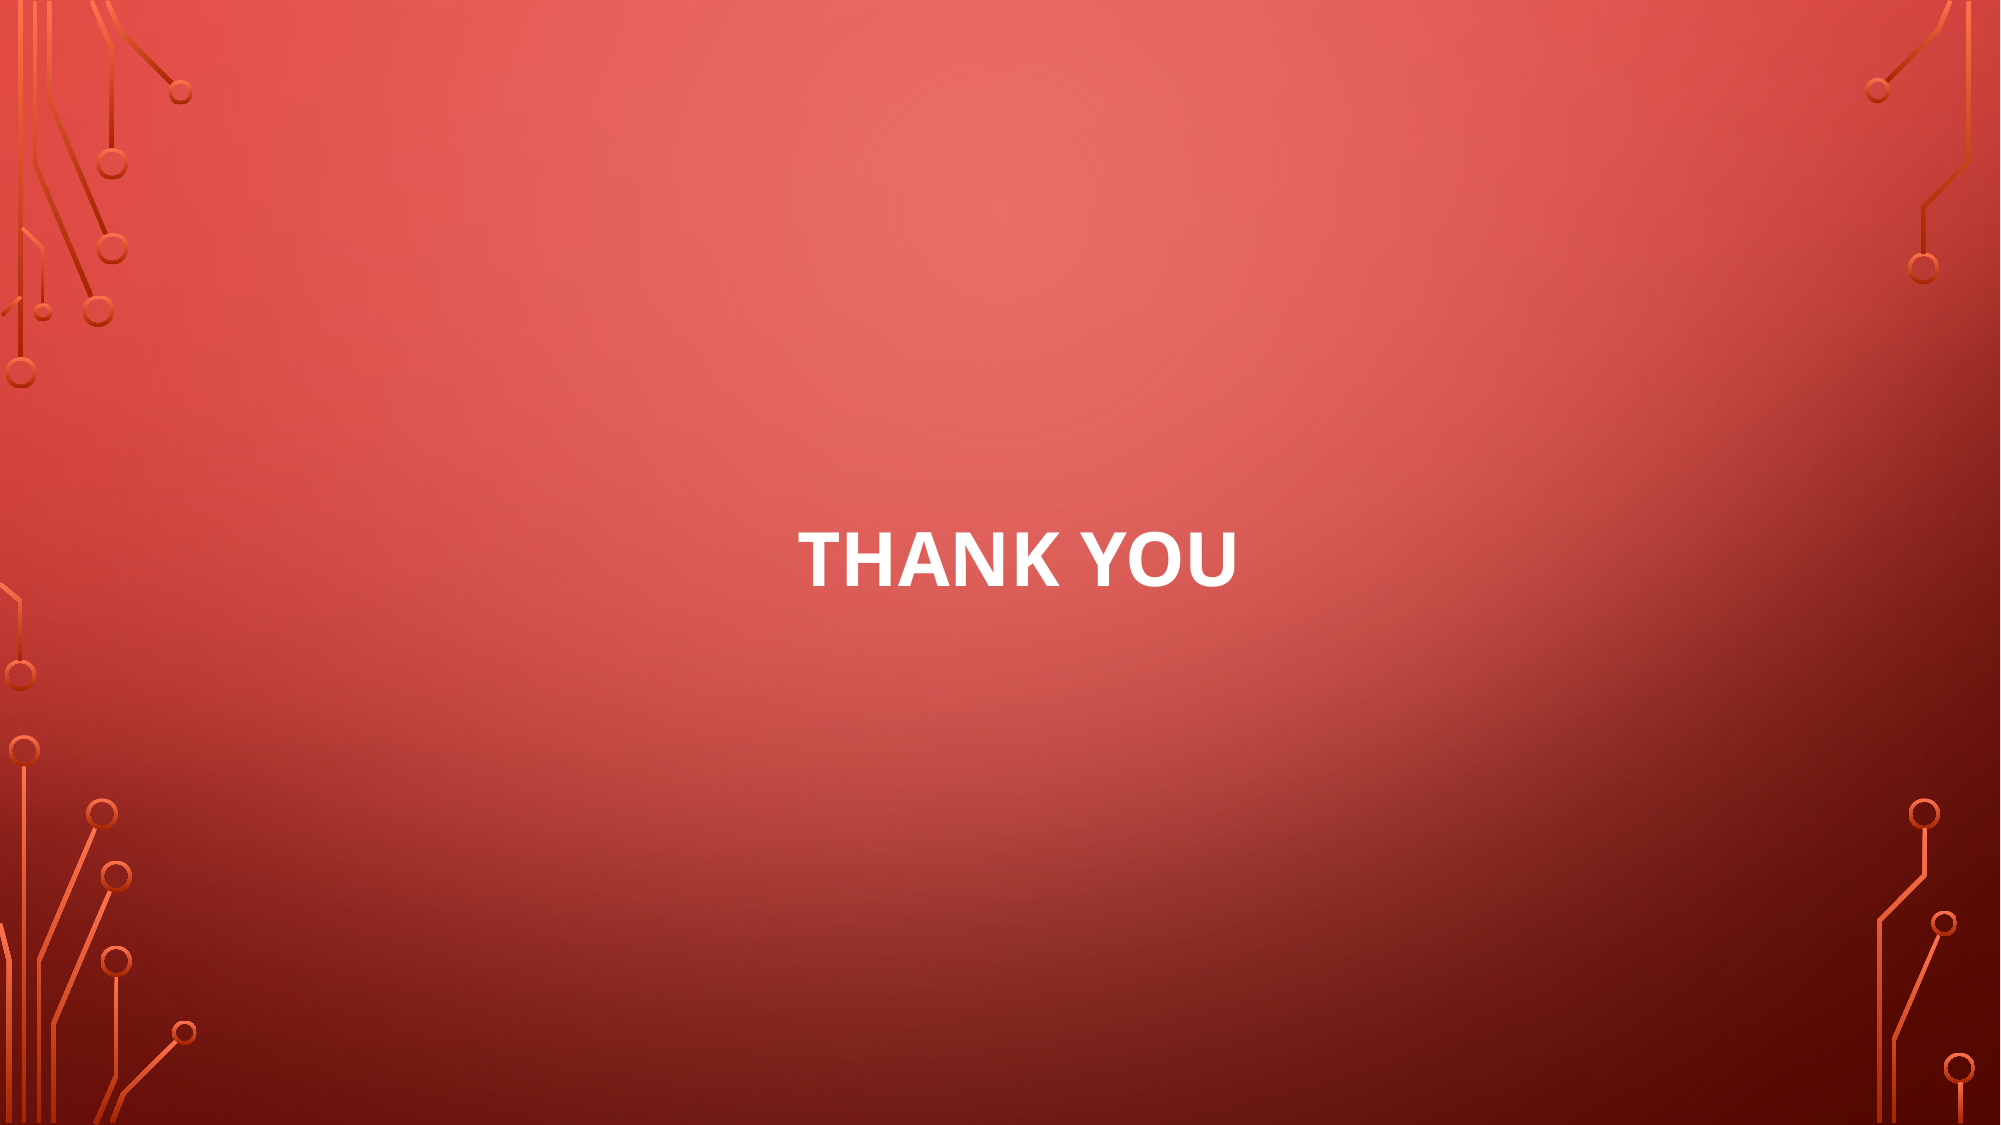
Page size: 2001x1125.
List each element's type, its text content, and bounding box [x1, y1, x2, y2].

title THANK YOU [207, 441, 1833, 684]
